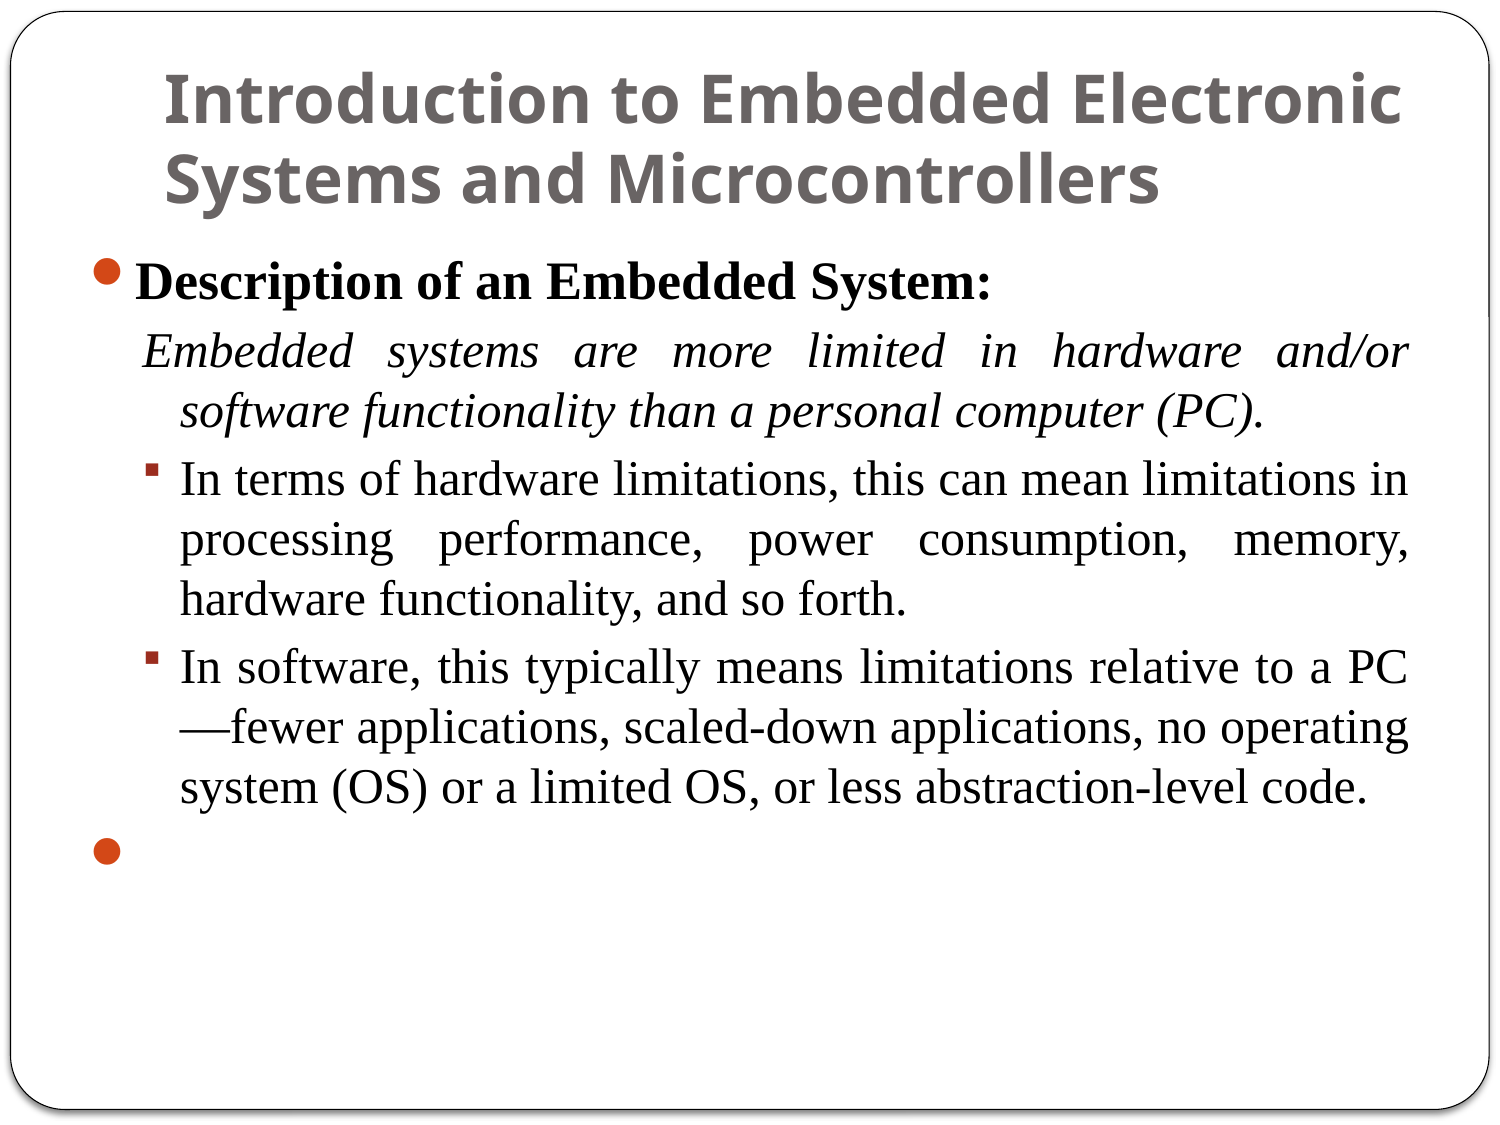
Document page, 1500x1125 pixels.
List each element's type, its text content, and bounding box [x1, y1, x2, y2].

list Description of an Embedded System: Embedded systems are more limited in hardware and/or software functionality than a personal computer (PC). In terms of hardware limitations, this can mean limitations in processing performance, power consumption, memory, hardware functionality, and so forth. In software, this typically means limitations relative to a PC—fewer applications, scaled-down applications, no operating system (OS) or a limited OS, or less abstraction-level code. [75, 237, 1425, 988]
title Introduction to Embedded Electronic Systems and Microcontrollers [150, 45, 1425, 233]
